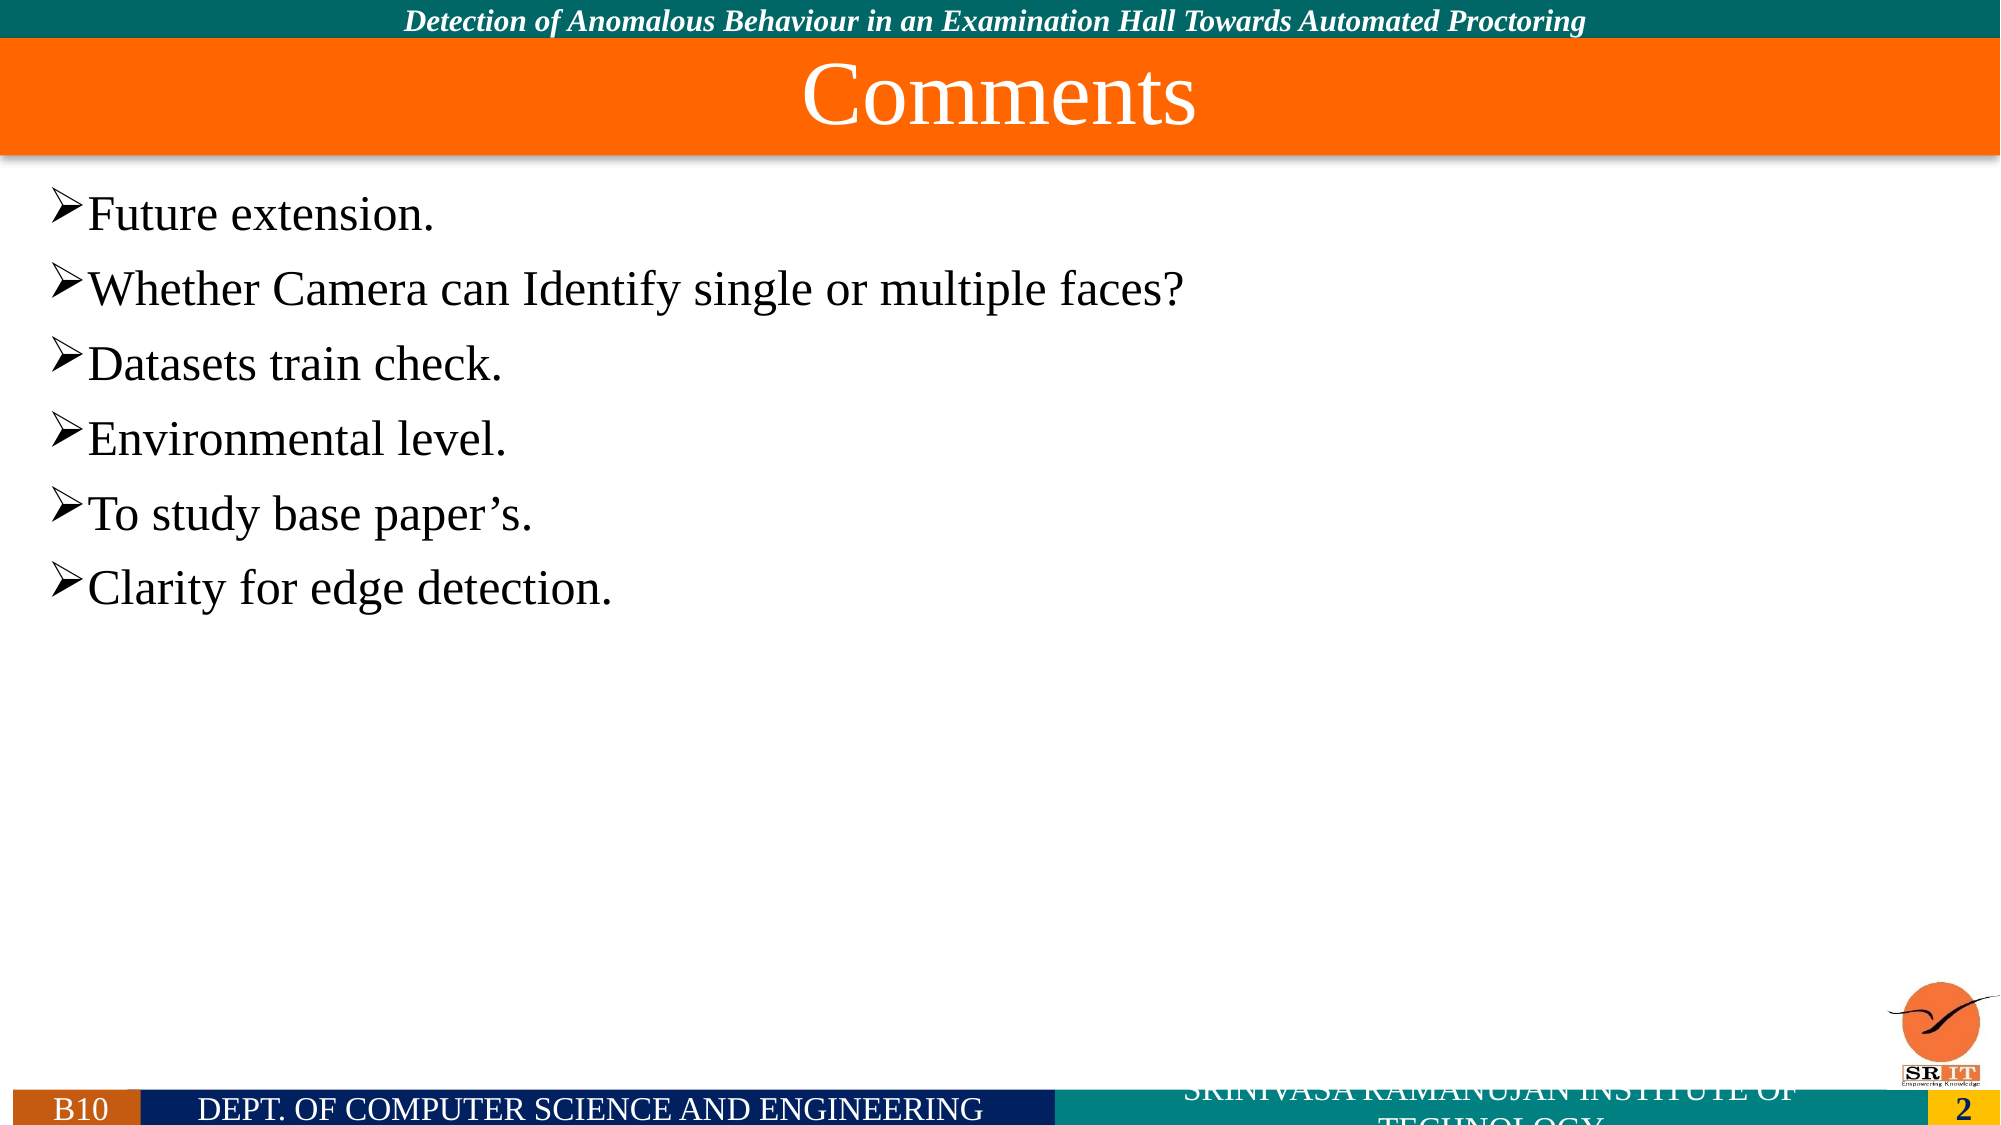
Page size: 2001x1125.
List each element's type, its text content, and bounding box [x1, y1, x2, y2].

picture [1887, 977, 2000, 1090]
title Comments [0, 38, 2000, 156]
list Future extension. Whether Camera can Identify single or multiple faces? Datasets train check. Environmental level. To study base paper’s. Clarity for edge detection. [32, 179, 1965, 1065]
